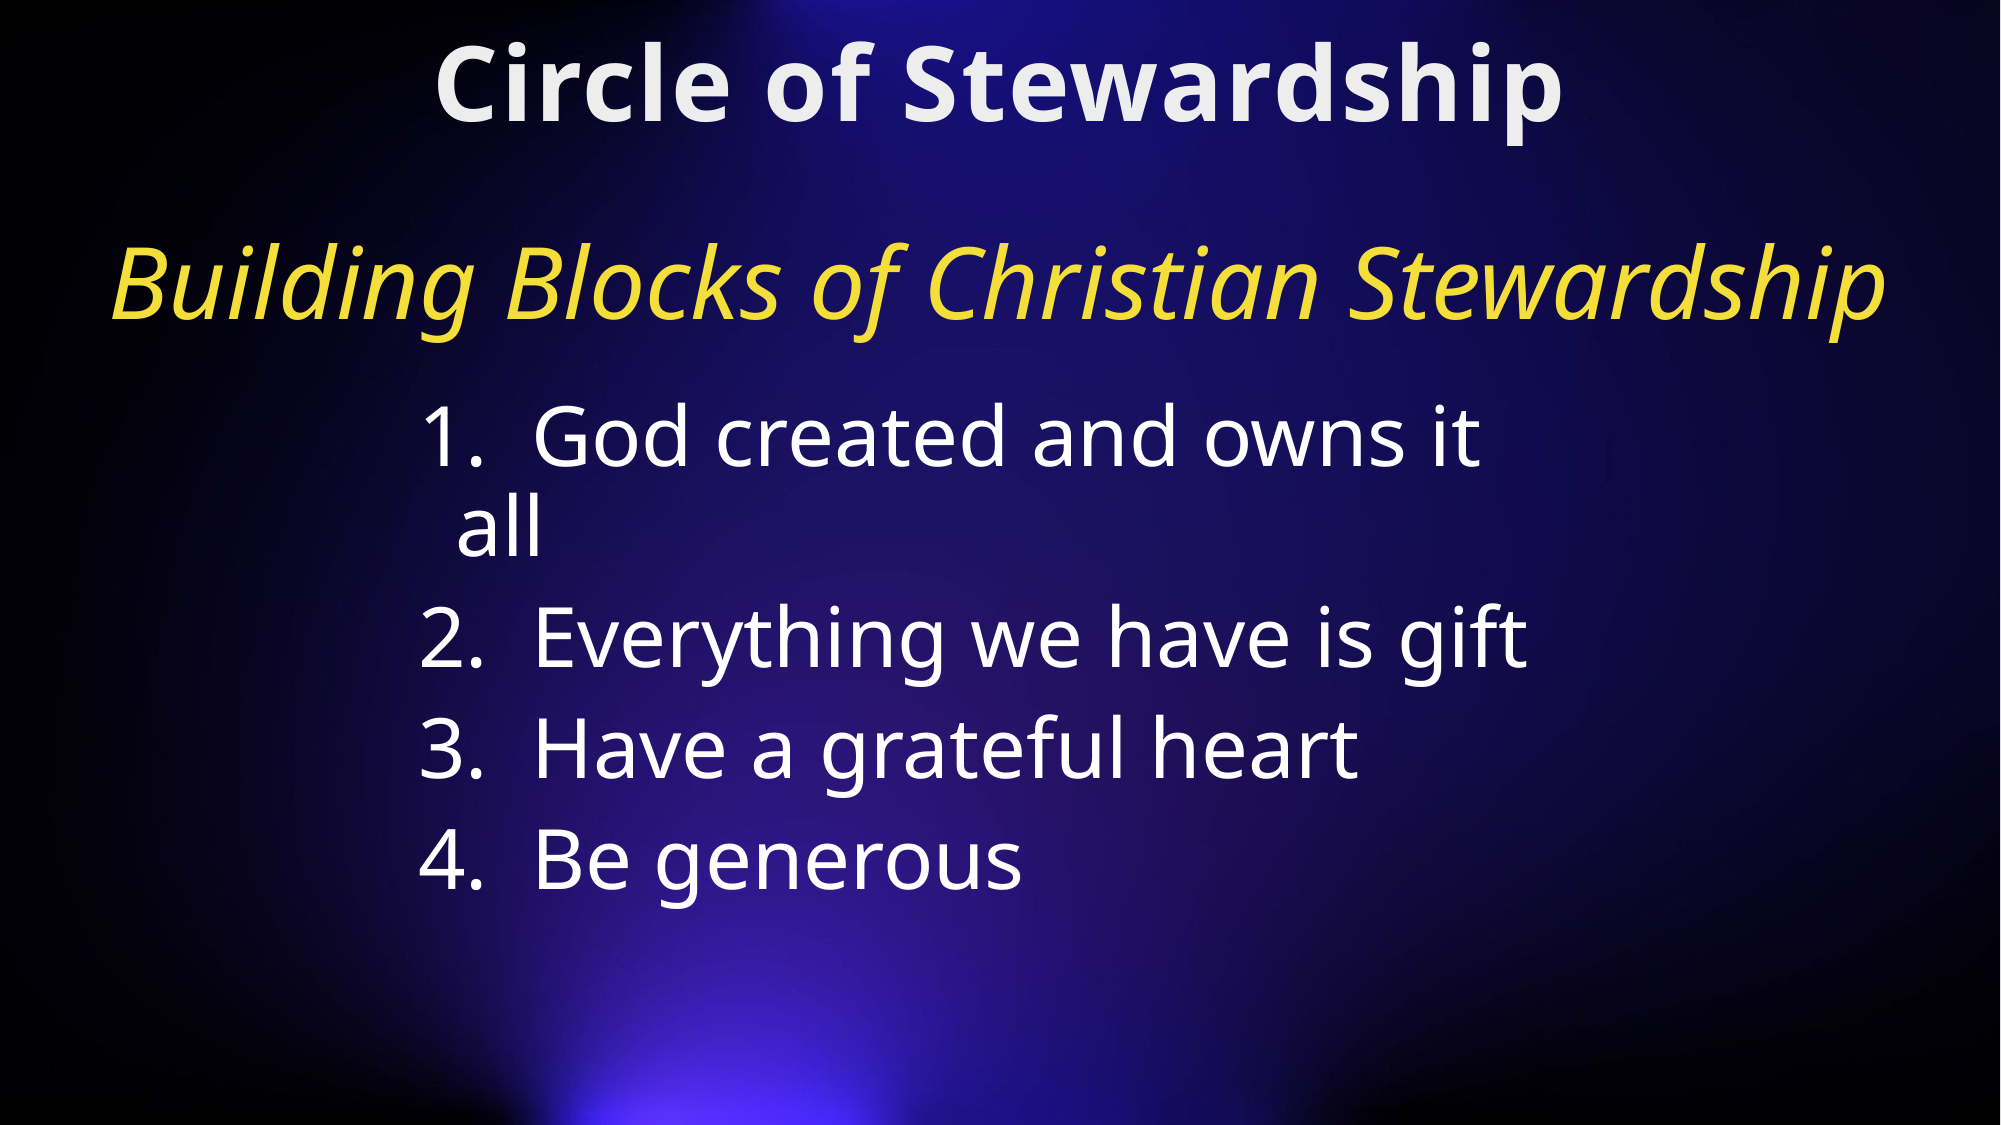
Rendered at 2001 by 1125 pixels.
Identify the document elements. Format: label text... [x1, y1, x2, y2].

text_box Building Blocks of Christian Stewardship [12, 212, 1988, 338]
text_box Circle of Stewardship [362, 37, 1638, 138]
list 1. God created and owns it all 2. Everything we have is gift 3. Have a grateful heart 4. Be generous [403, 387, 1597, 750]
picture [0, 0, 2001, 1125]
